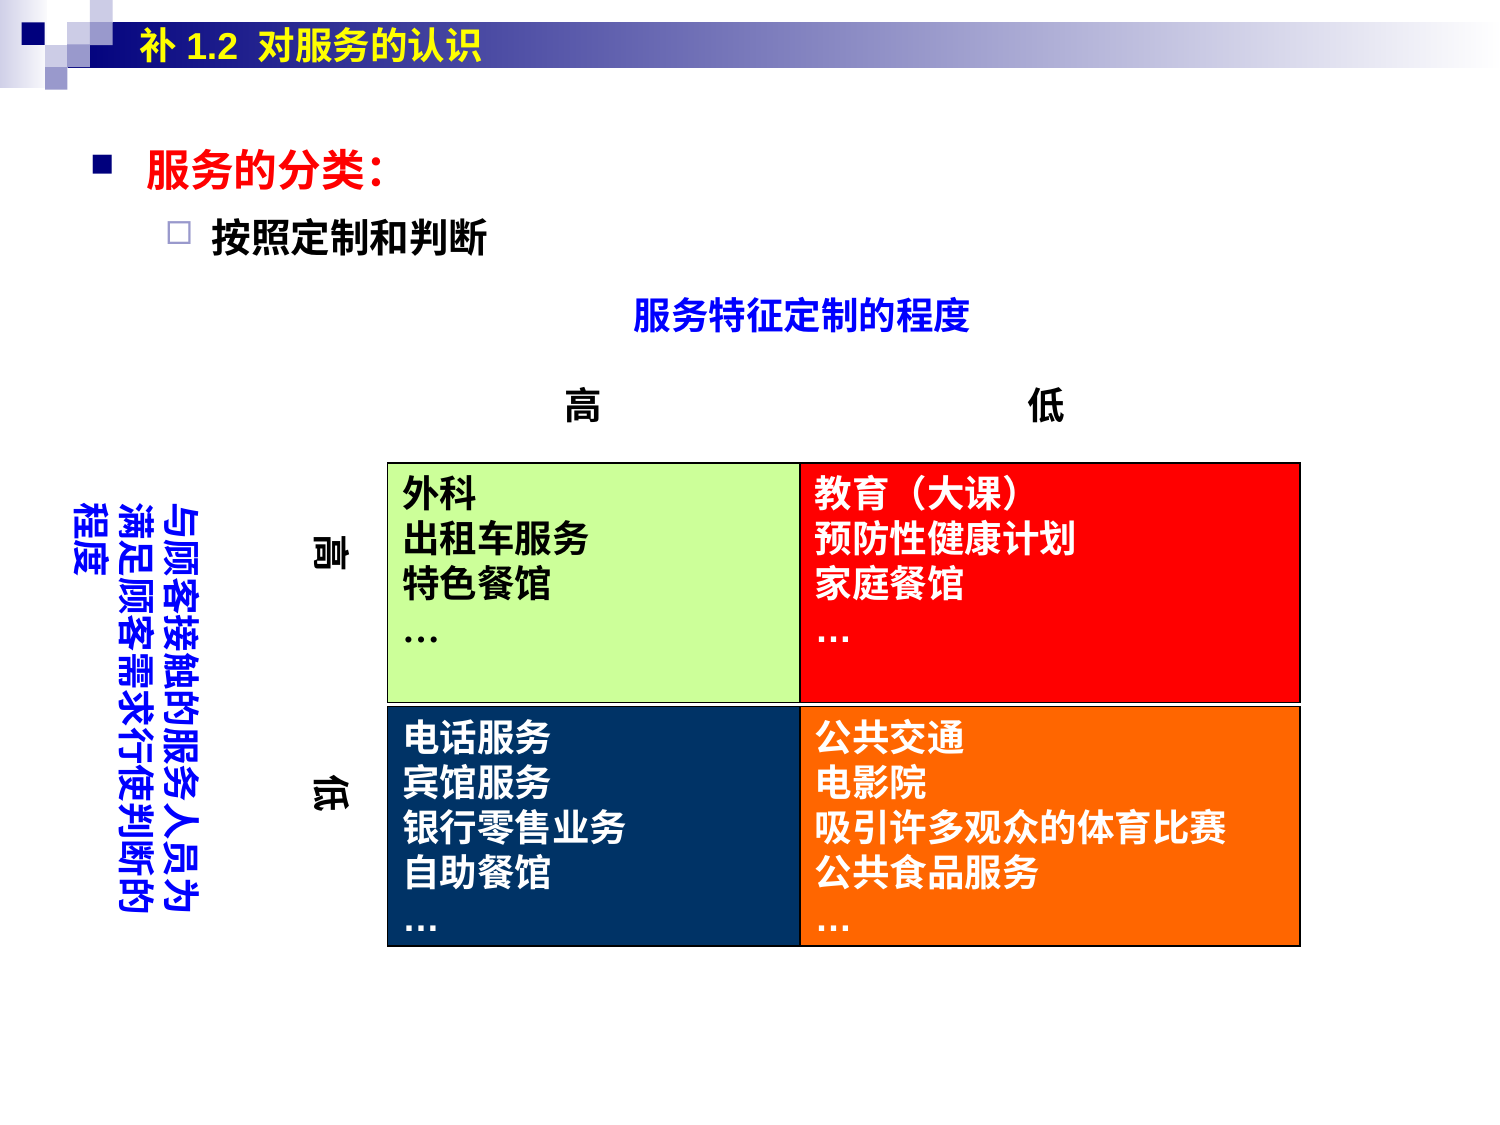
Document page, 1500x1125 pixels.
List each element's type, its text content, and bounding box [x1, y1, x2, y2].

text_box 低 [1012, 374, 1081, 435]
text_box 公共交通 电影院 吸引许多观众的体育比赛 公共食品服务 … [800, 706, 1300, 947]
text_box 高 [287, 519, 363, 573]
text_box 与顾客接触的服务人员为满足顾客需求行使判断的程度 [92, 487, 213, 965]
text_box 教育（大课） 预防性健康计划 家庭餐馆 … [800, 462, 1300, 703]
text_box 高 [550, 374, 618, 435]
list 服务的分类： 按照定制和判断 [75, 125, 1425, 213]
text_box 电话服务 宾馆服务 银行零售业务 自助餐馆 … [387, 706, 800, 947]
text_box 外科 出租车服务 特色餐馆 … [387, 462, 800, 703]
text_box 补1.2 对服务的认识 [124, 14, 500, 74]
text_box 低 [287, 760, 363, 813]
text_box 服务特征定制的程度 [618, 285, 986, 345]
